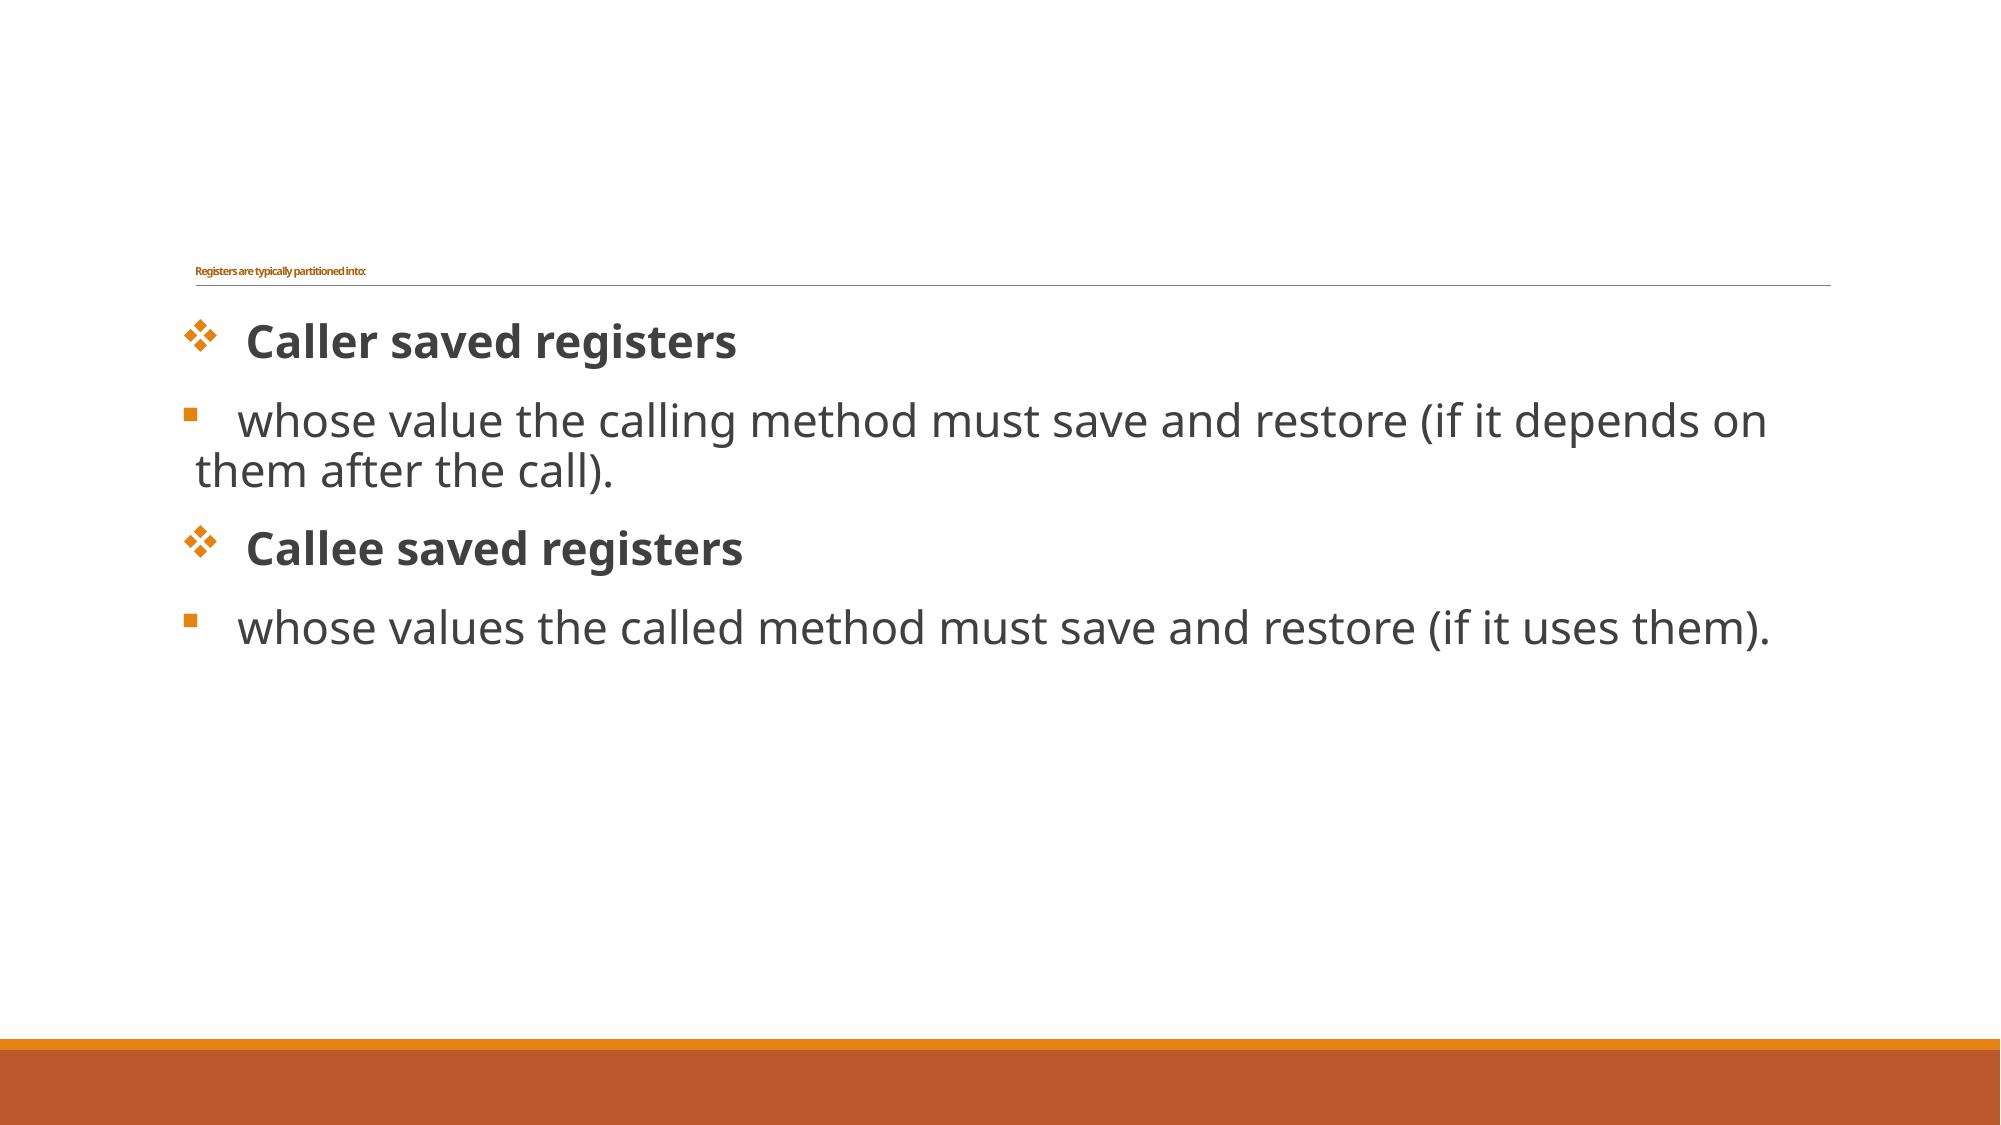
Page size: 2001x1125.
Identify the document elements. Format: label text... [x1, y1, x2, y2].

title Registers are typically partitioned into: [180, 99, 1830, 285]
list Caller saved registers whose value the calling method must save and restore (if it depends on them after the call). Callee saved registers whose values the called method must save and restore (if it uses them). [180, 312, 1830, 972]
